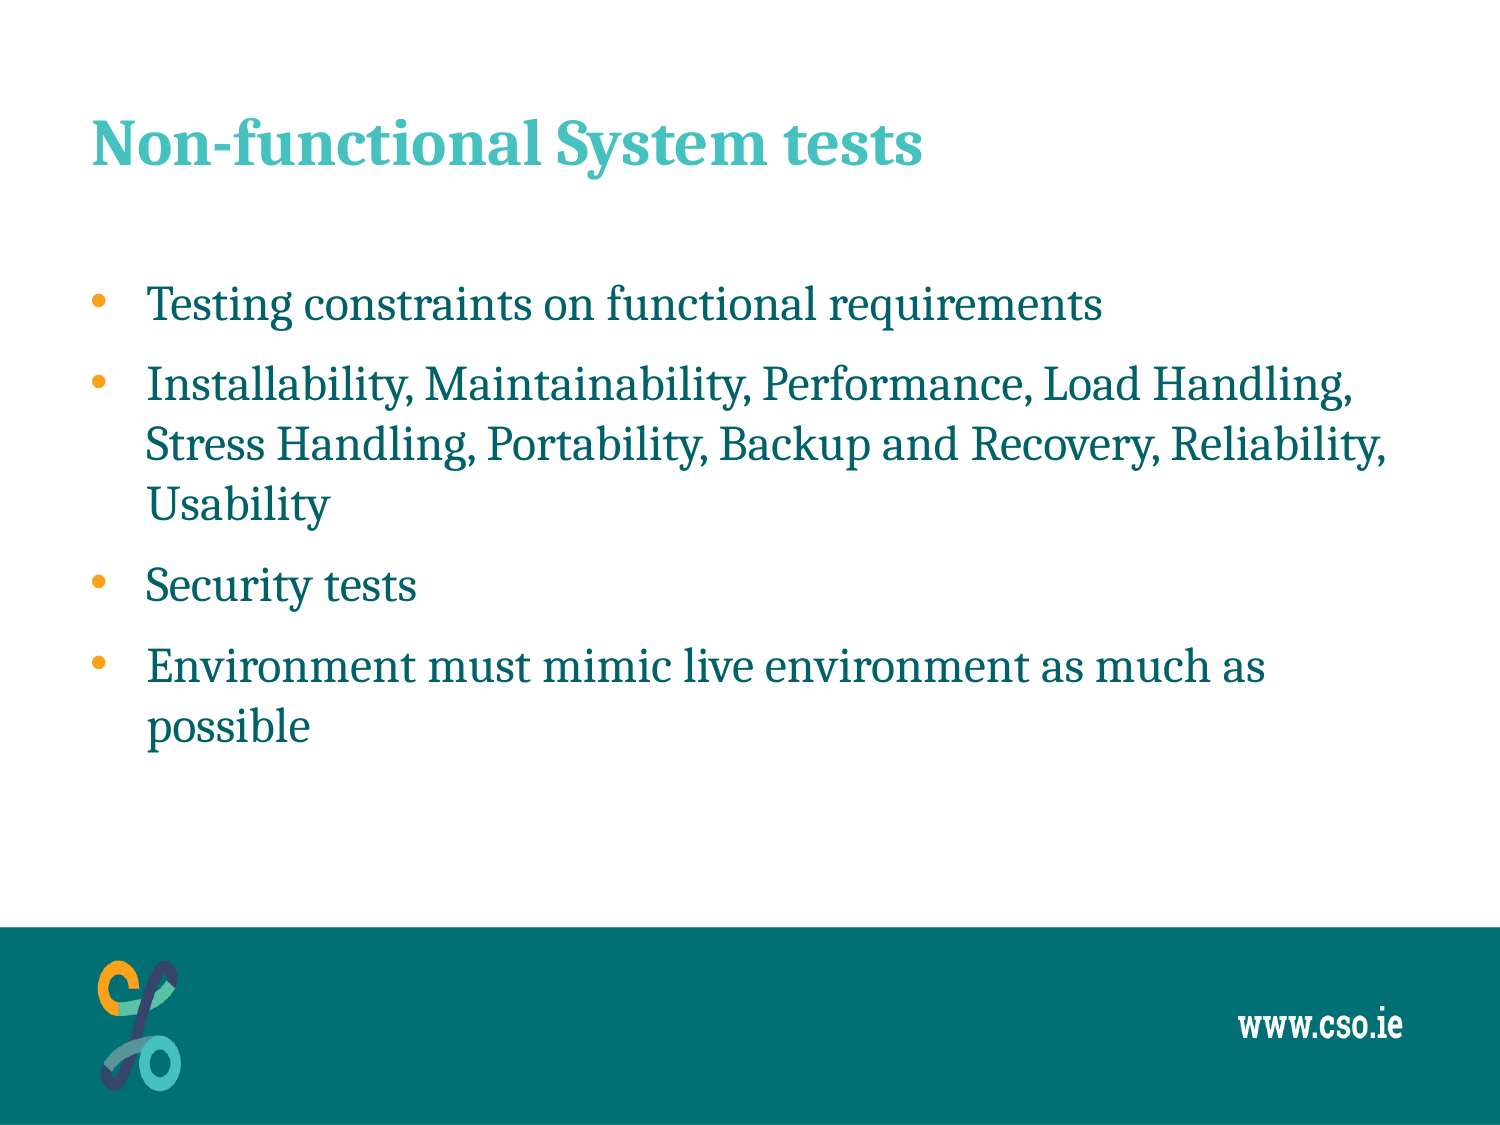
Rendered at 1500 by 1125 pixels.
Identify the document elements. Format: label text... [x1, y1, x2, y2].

picture [0, 0, 1500, 1125]
title Non-functional System tests [76, 45, 1425, 233]
list Testing constraints on functional requirements Installability, Maintainability, Performance, Load Handling, Stress Handling, Portability, Backup and Recovery, Reliability, Usability Security tests Environment must mimic live environment as much as possible [75, 262, 1425, 878]
